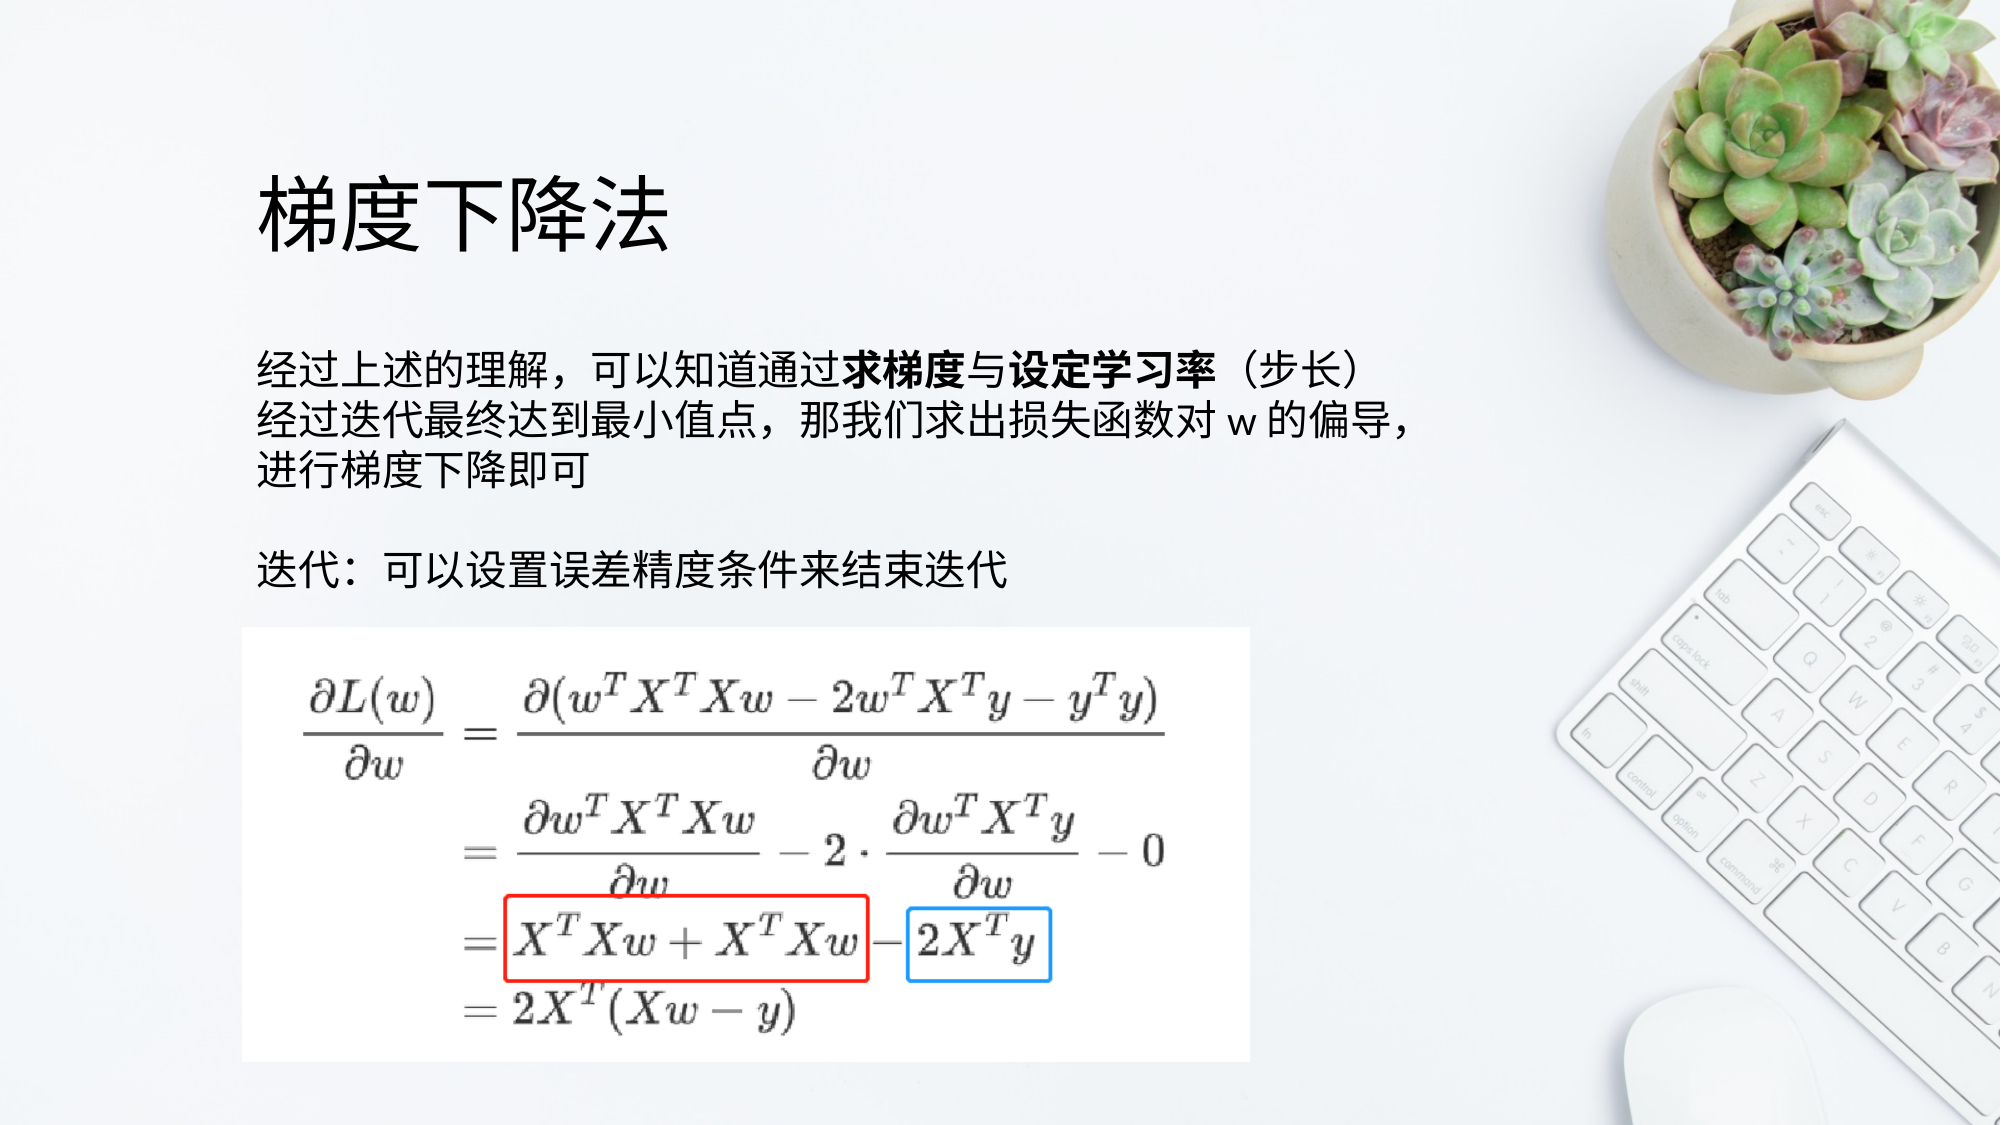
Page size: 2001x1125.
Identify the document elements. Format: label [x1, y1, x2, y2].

picture [0, 0, 2000, 1125]
list [241, 627, 1250, 1062]
